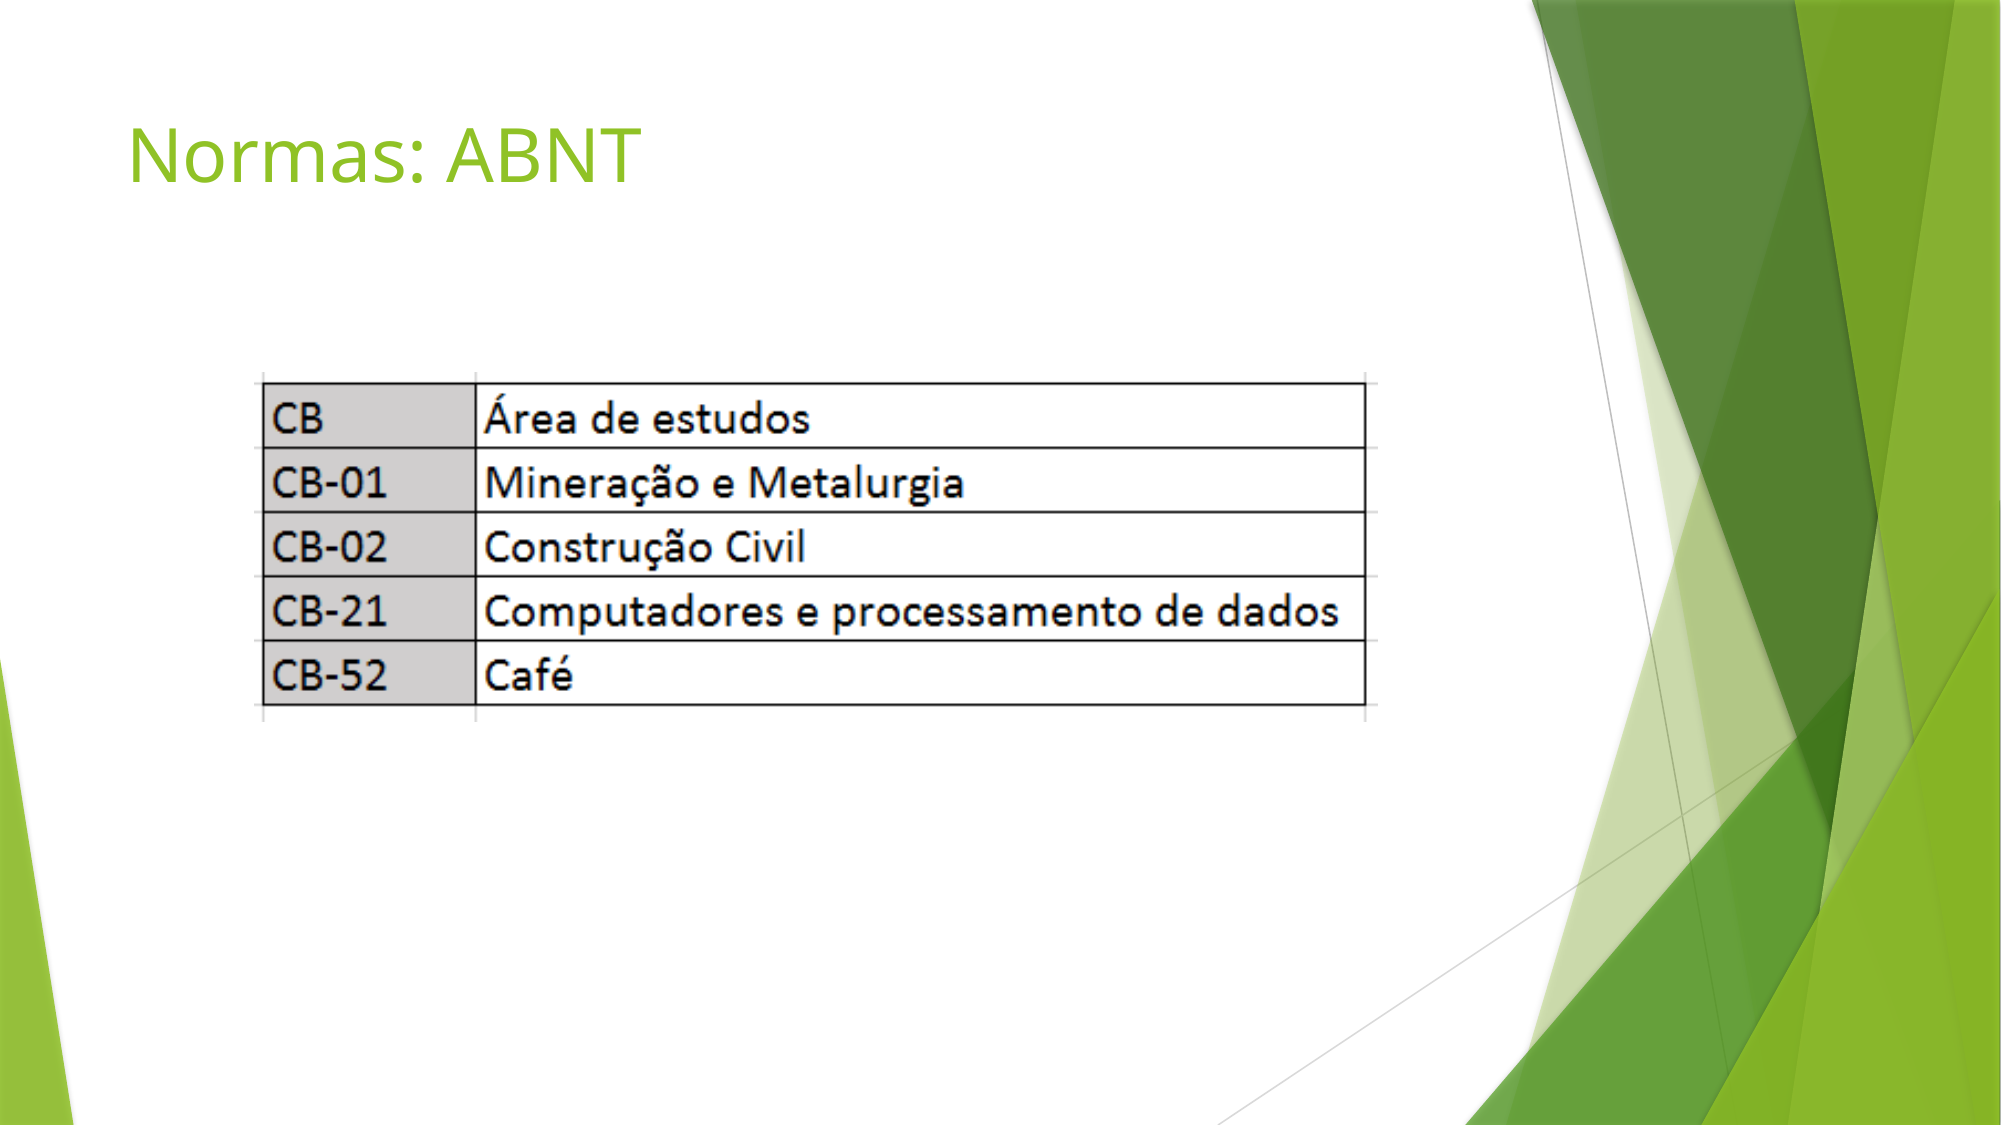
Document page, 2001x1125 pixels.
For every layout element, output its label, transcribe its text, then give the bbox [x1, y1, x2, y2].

title Normas: ABNT [111, 99, 1522, 317]
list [253, 372, 1379, 723]
